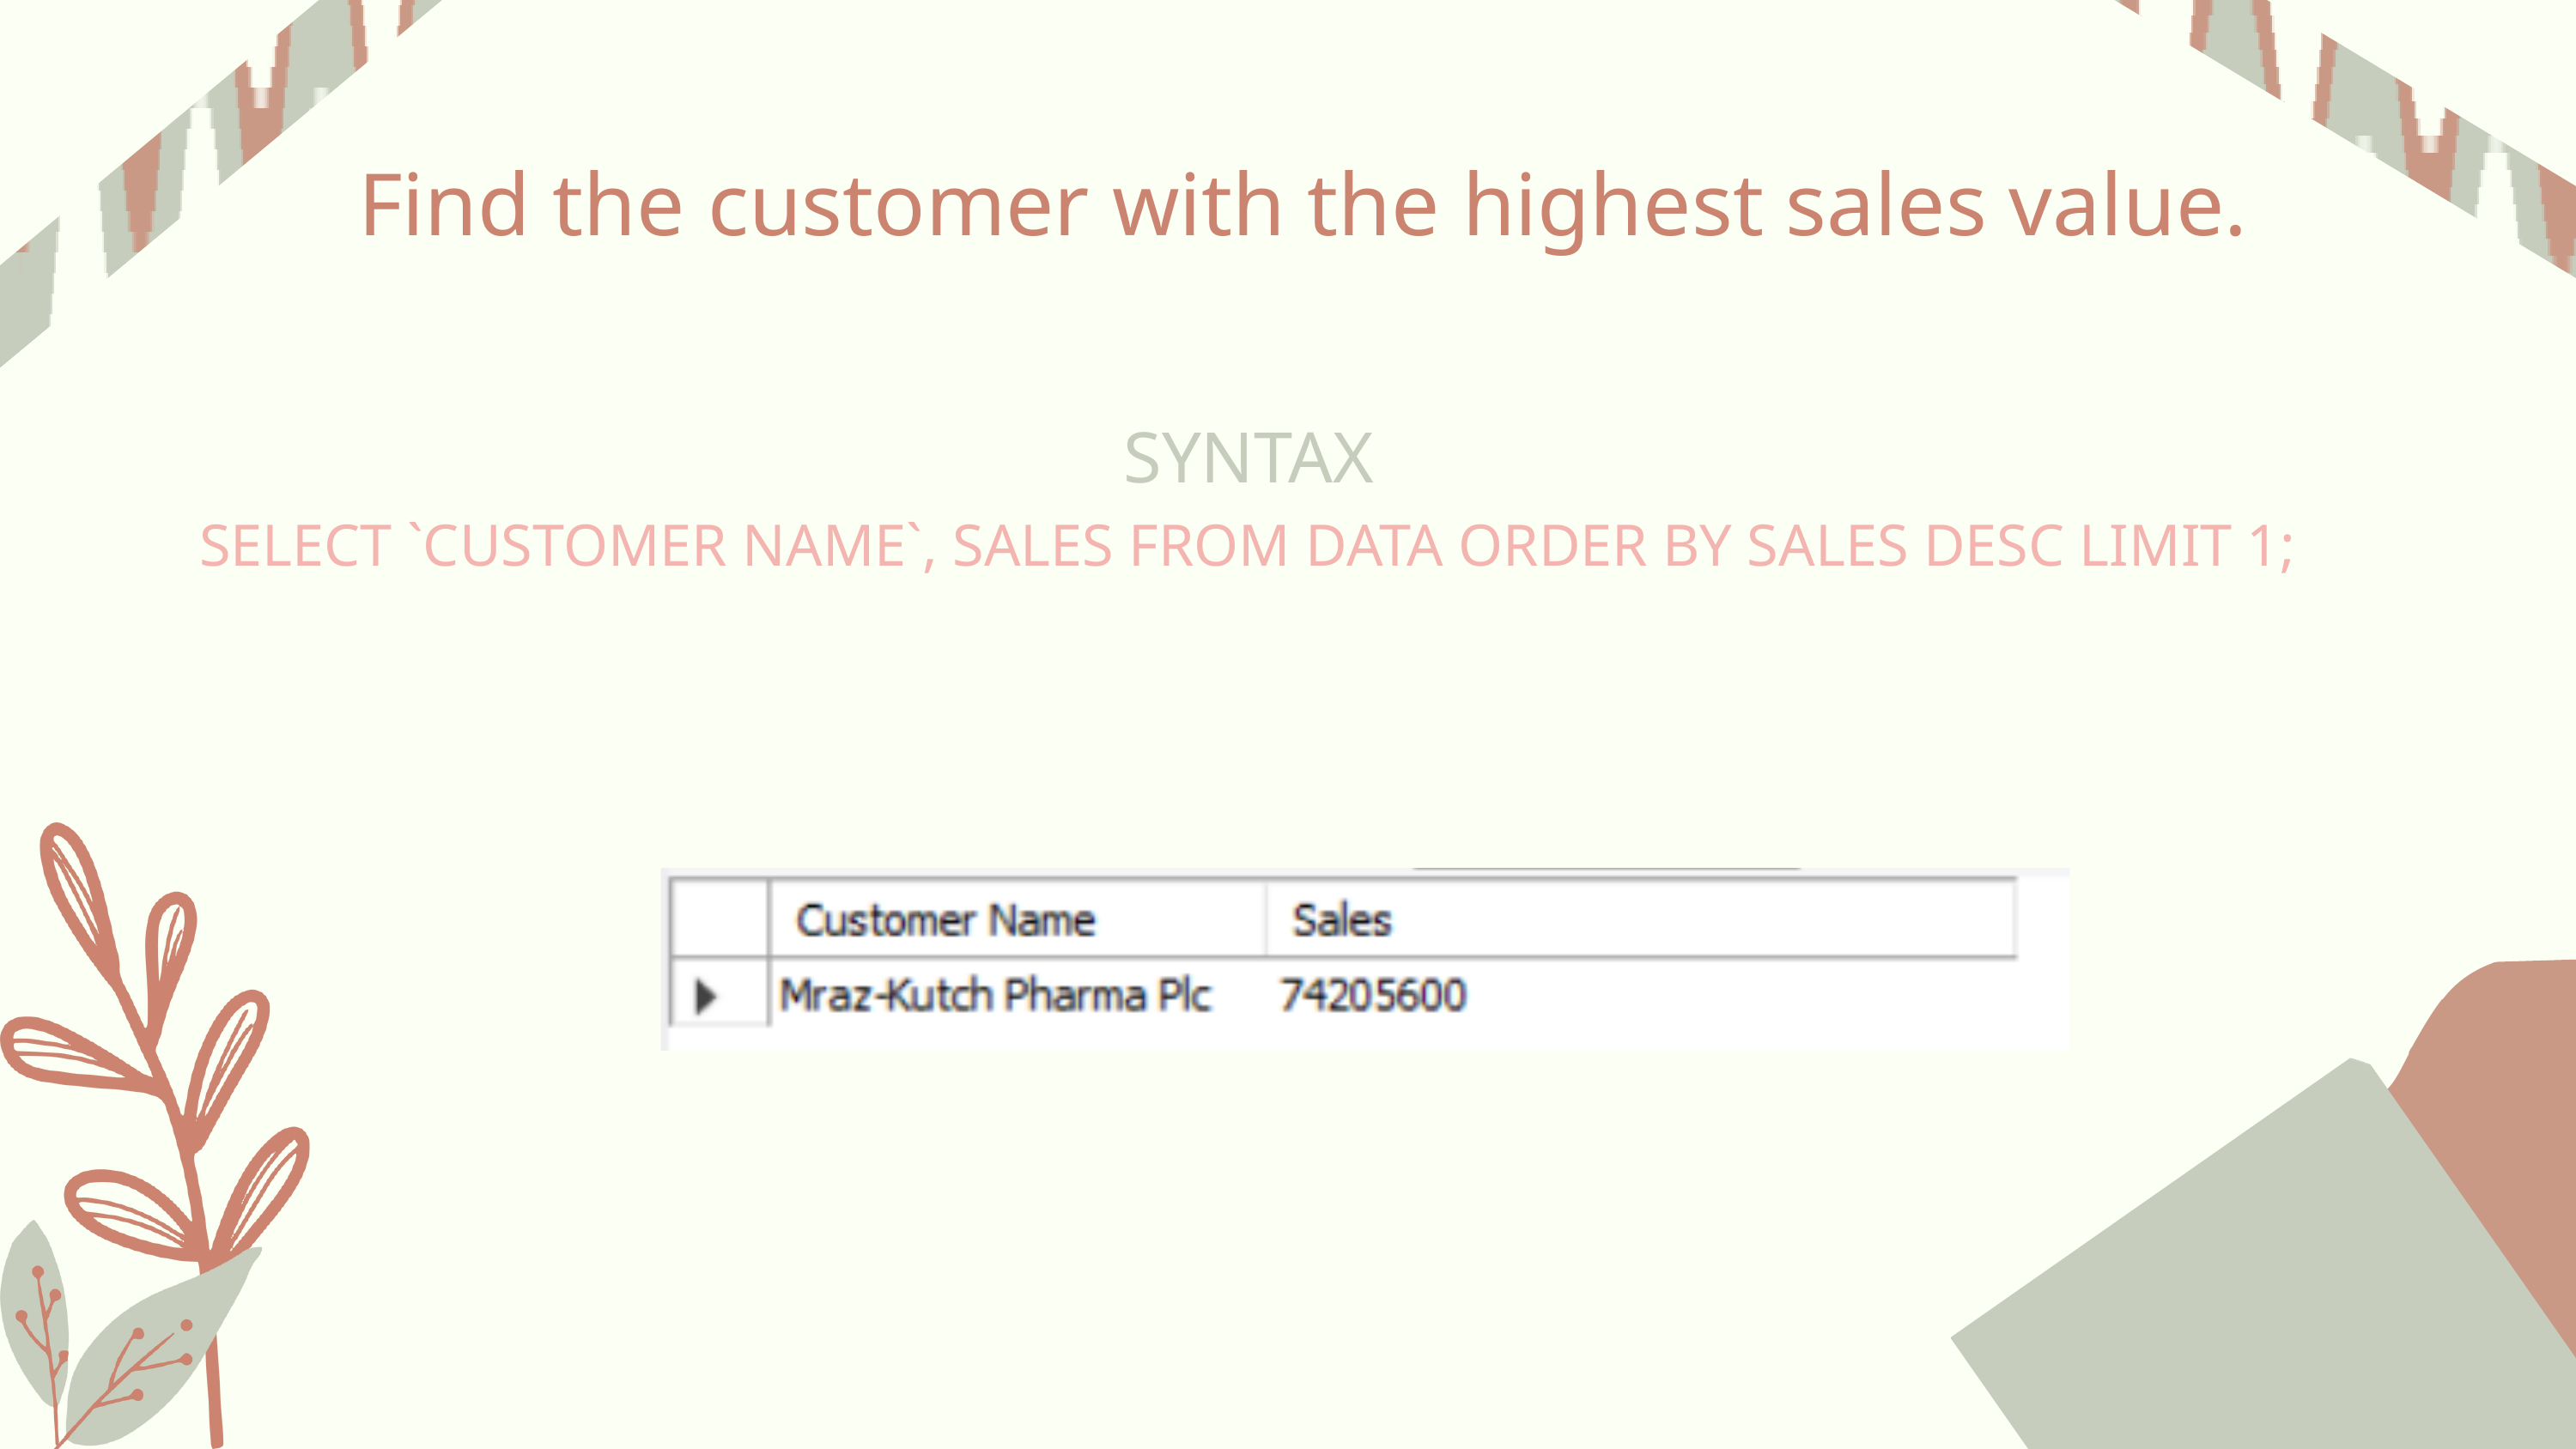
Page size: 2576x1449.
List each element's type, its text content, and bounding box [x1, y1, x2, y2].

text_box [2224, 959, 2576, 1356]
text_box [0, 145, 144, 368]
text_box [0, 1220, 263, 1449]
text_box [0, 822, 310, 1449]
text_box [660, 868, 2070, 1051]
text_box [2114, 0, 2576, 278]
text_box SYNTAX SELECT `CUSTOMER NAME`, SALES FROM DATA ORDER BY SALES DESC LIMIT 1; [66, 399, 2432, 578]
text_box [160, 0, 442, 132]
text_box Find the customer with the highest sales value. [144, 132, 2463, 373]
text_box [1950, 1050, 2576, 1449]
